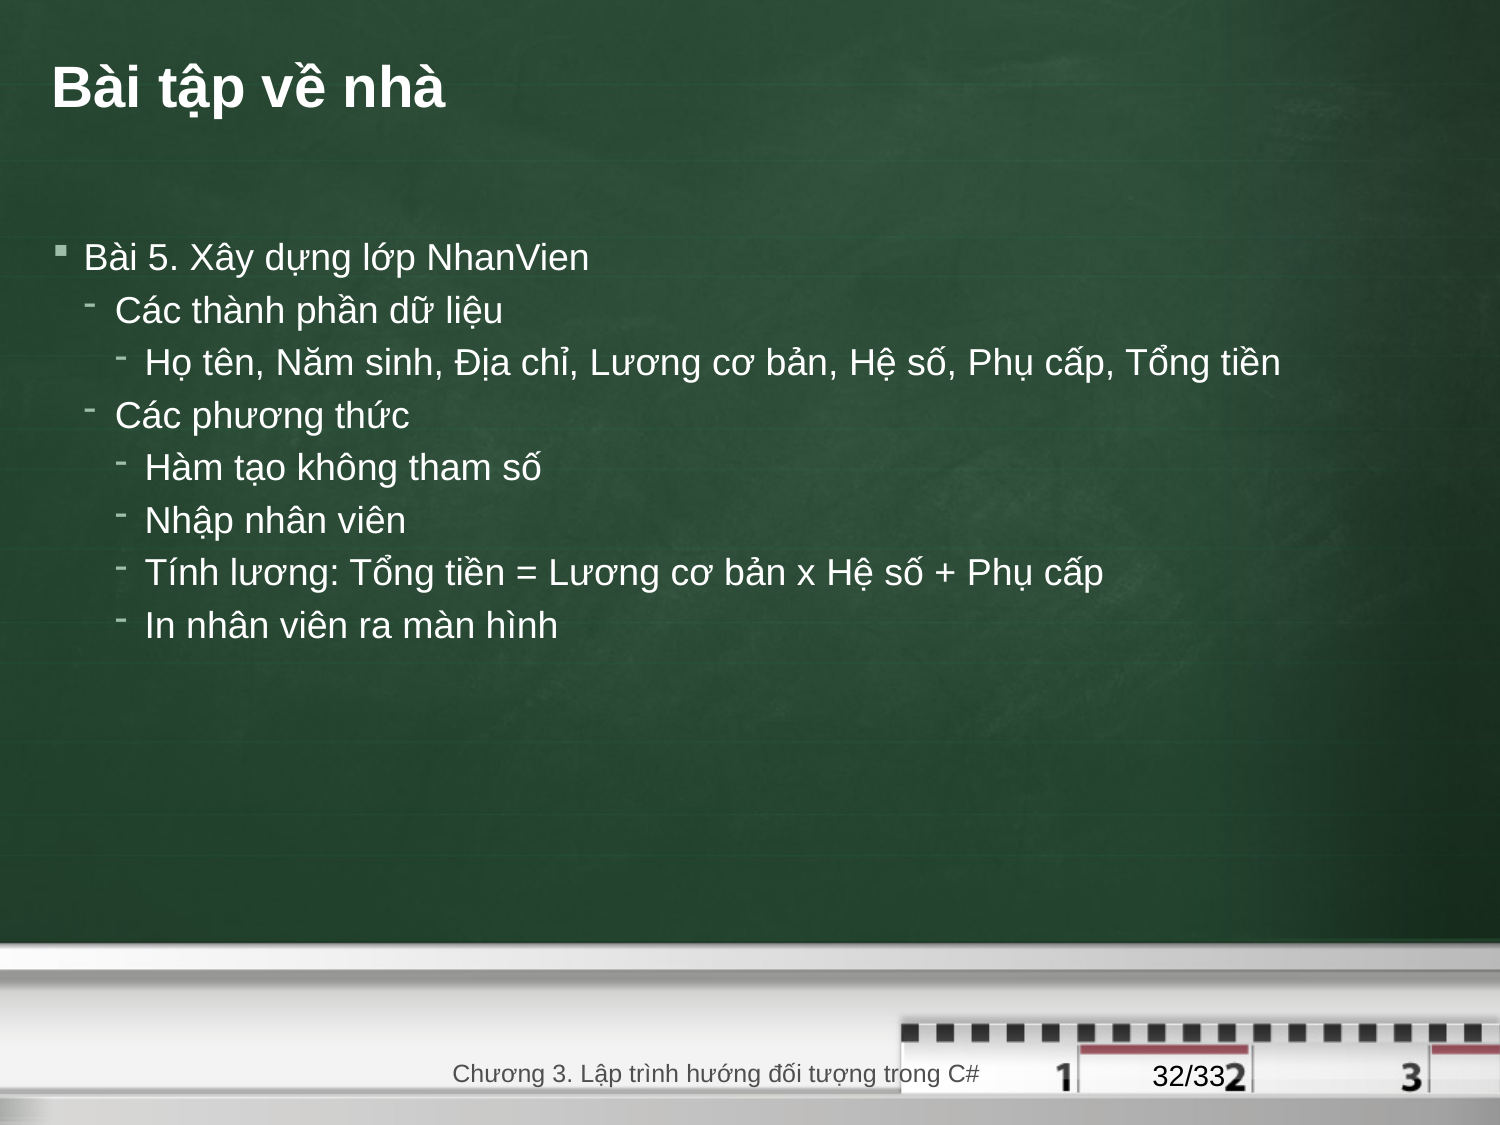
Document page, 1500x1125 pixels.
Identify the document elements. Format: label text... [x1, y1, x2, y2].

slide_number 32/33 [1137, 1050, 1463, 1103]
list Bài 5. Xây dựng lớp NhanVien Các thành phần dữ liệu Họ tên, Năm sinh, Địa chỉ, Lương cơ bản, Hệ số, Phụ cấp, Tổng tiền Các phương thức Hàm tạo không tham số Nhập nhân viên Tính lương: Tổng tiền = Lương cơ bản x Hệ số + Phụ cấp In nhân viên ra màn hình [52, 225, 1451, 862]
footer Chương 3. Lập trình hướng đối tượng trong C# [437, 1050, 1088, 1103]
title Bài tập về nhà [51, 40, 1449, 140]
picture [0, 0, 1500, 1125]
